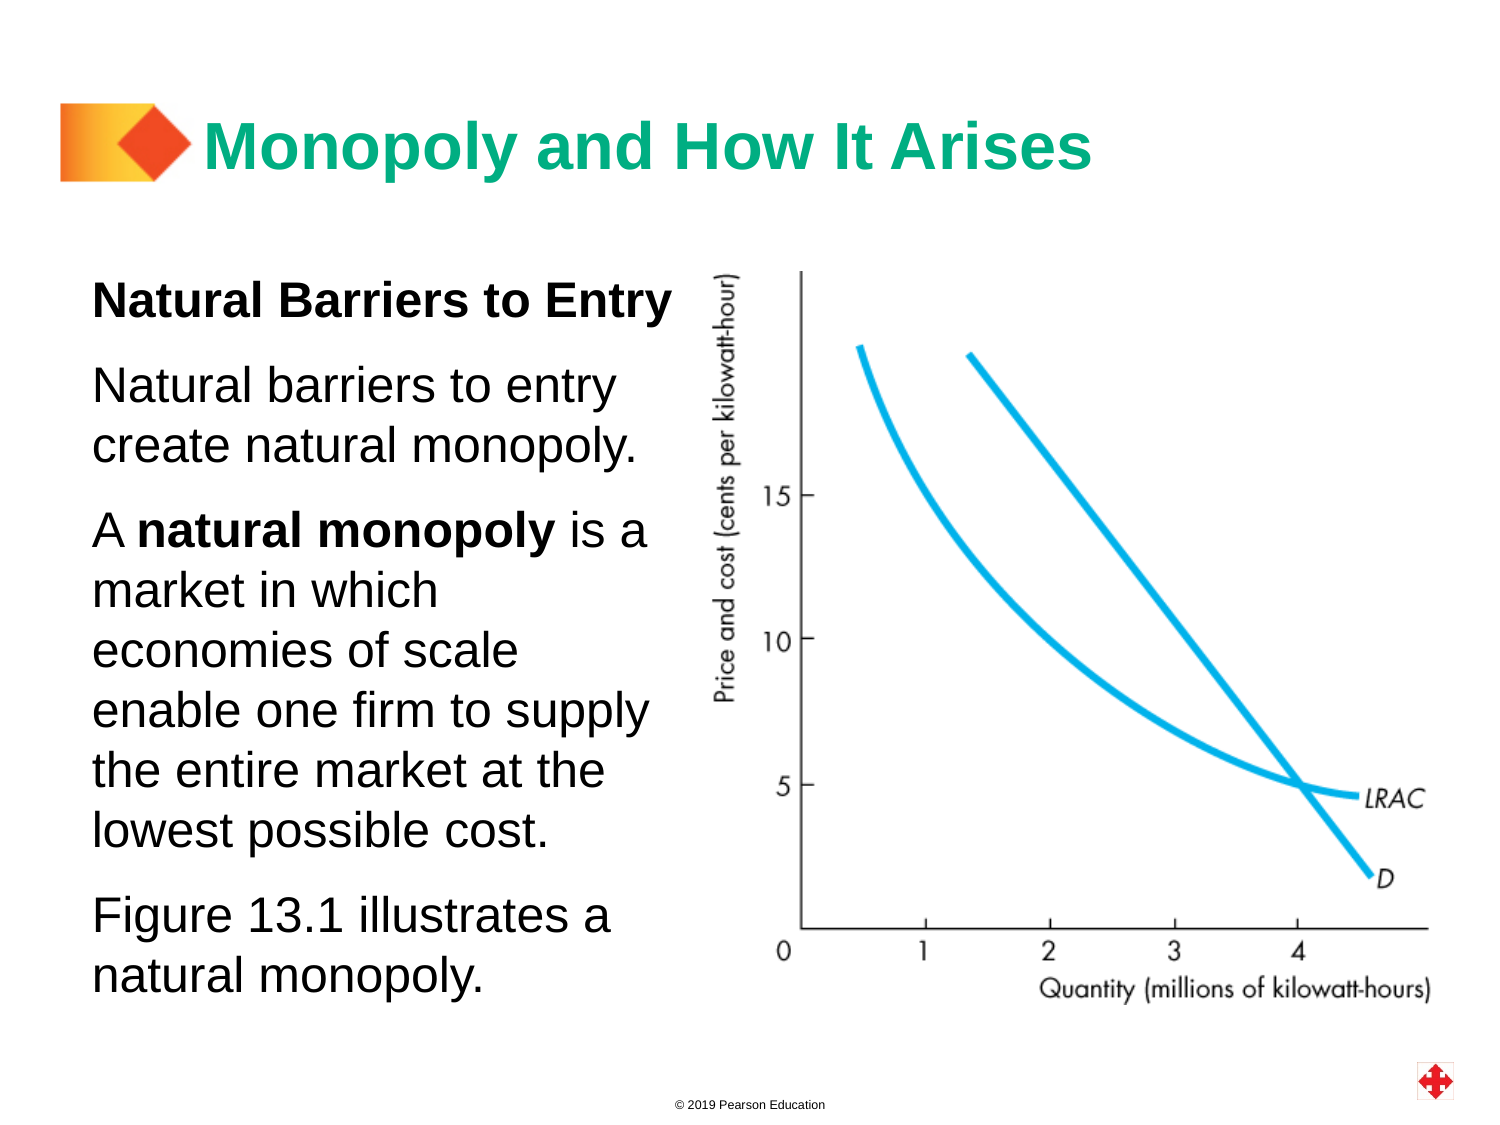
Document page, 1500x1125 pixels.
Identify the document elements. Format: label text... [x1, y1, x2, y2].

picture [1417, 1062, 1455, 1100]
title Monopoly and How It Arises [188, 50, 1364, 236]
picture [59, 102, 188, 184]
picture [708, 271, 1432, 1005]
list Natural Barriers to Entry Natural barriers to entry create natural monopoly. A natural monopoly is a market in which economies of scale enable one firm to supply the entire market at the lowest possible cost. Figure 13.1 illustrates a natural monopoly. [59, 259, 697, 1030]
